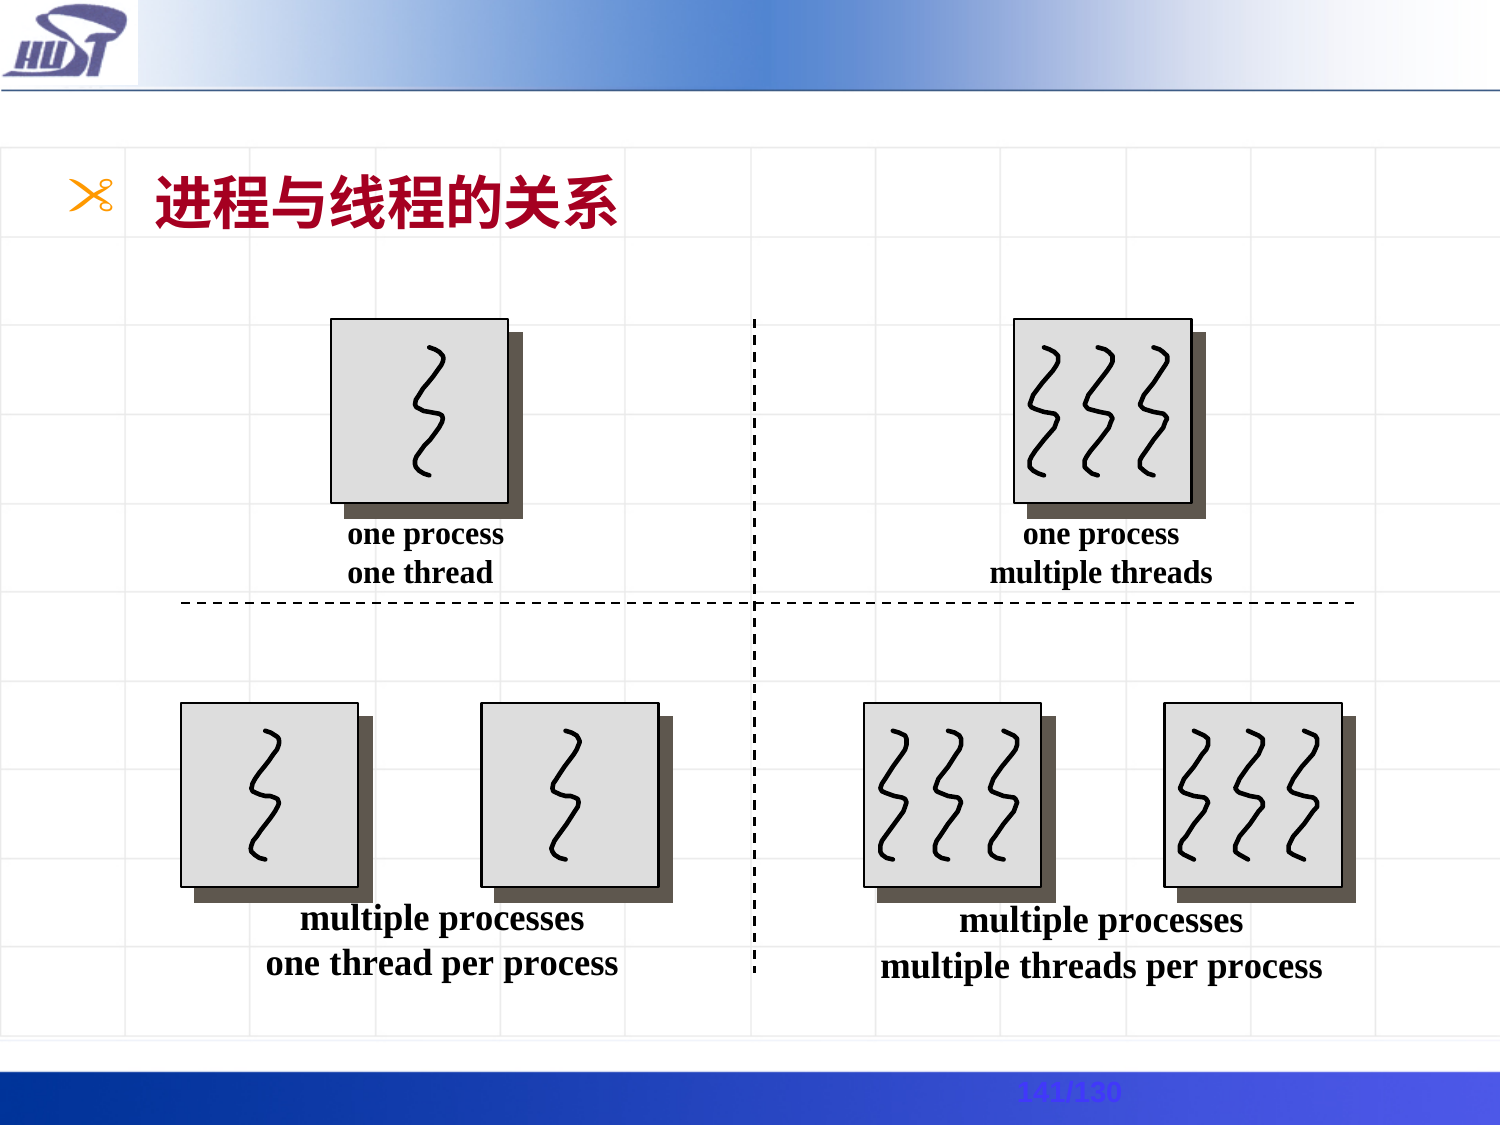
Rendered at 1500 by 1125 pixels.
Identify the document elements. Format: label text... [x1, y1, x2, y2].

footer /130 [1002, 1040, 1478, 1116]
title 进程与线程的关系 [51, 40, 1470, 244]
picture [0, 0, 1500, 1125]
